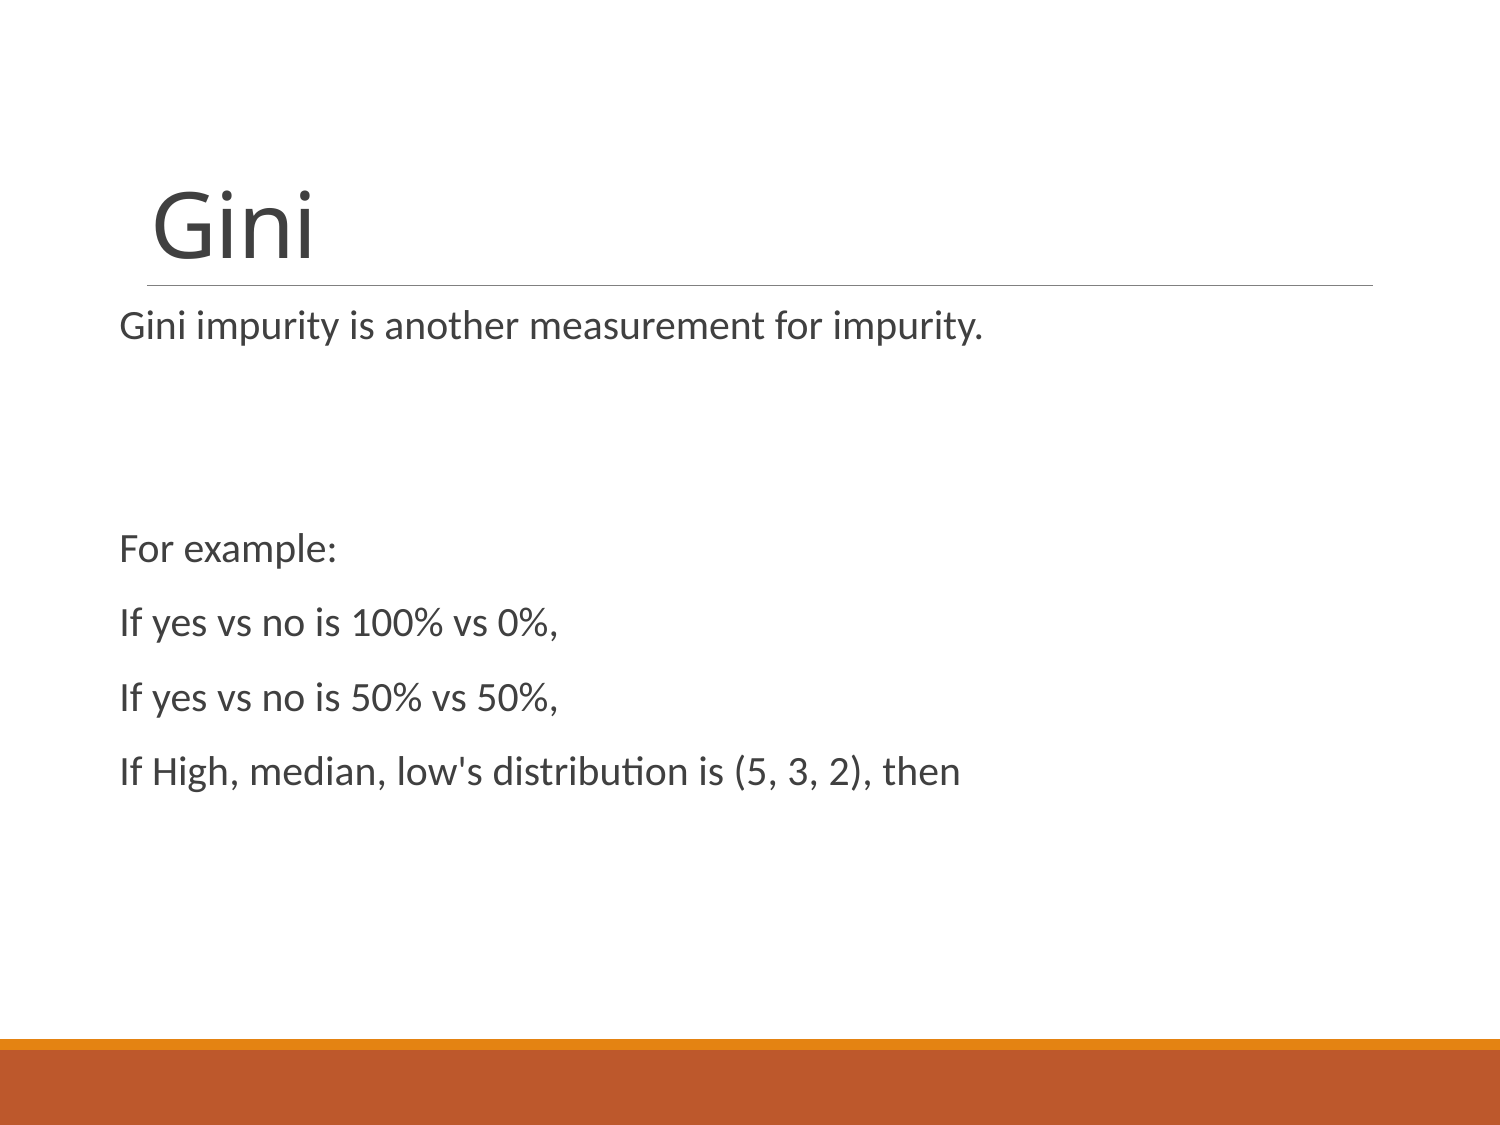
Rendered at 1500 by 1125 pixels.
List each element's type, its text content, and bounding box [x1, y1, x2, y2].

title Gini [135, 47, 1373, 285]
